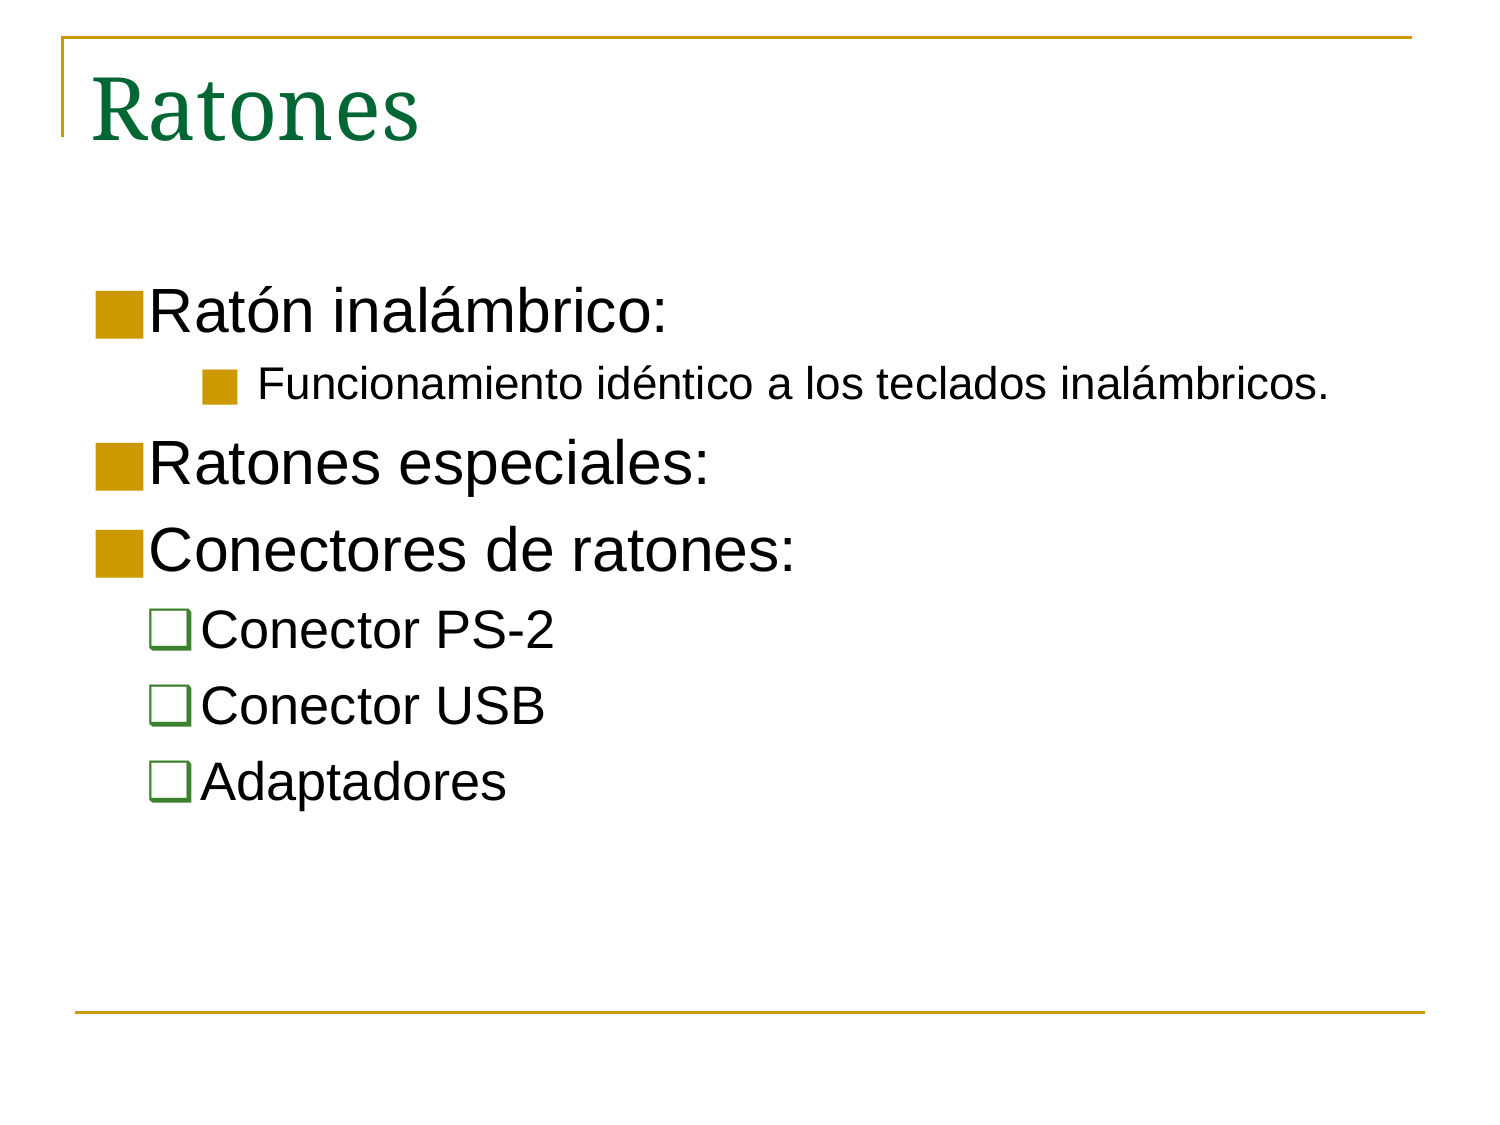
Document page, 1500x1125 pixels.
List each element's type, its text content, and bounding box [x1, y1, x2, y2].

list Ratón inalámbrico: Funcionamiento idéntico a los teclados inalámbricos. Ratones especiales: Conectores de ratones: Conector PS-2 Conector USB Adaptadores [75, 262, 1388, 1006]
title Ratones [75, 45, 1425, 233]
